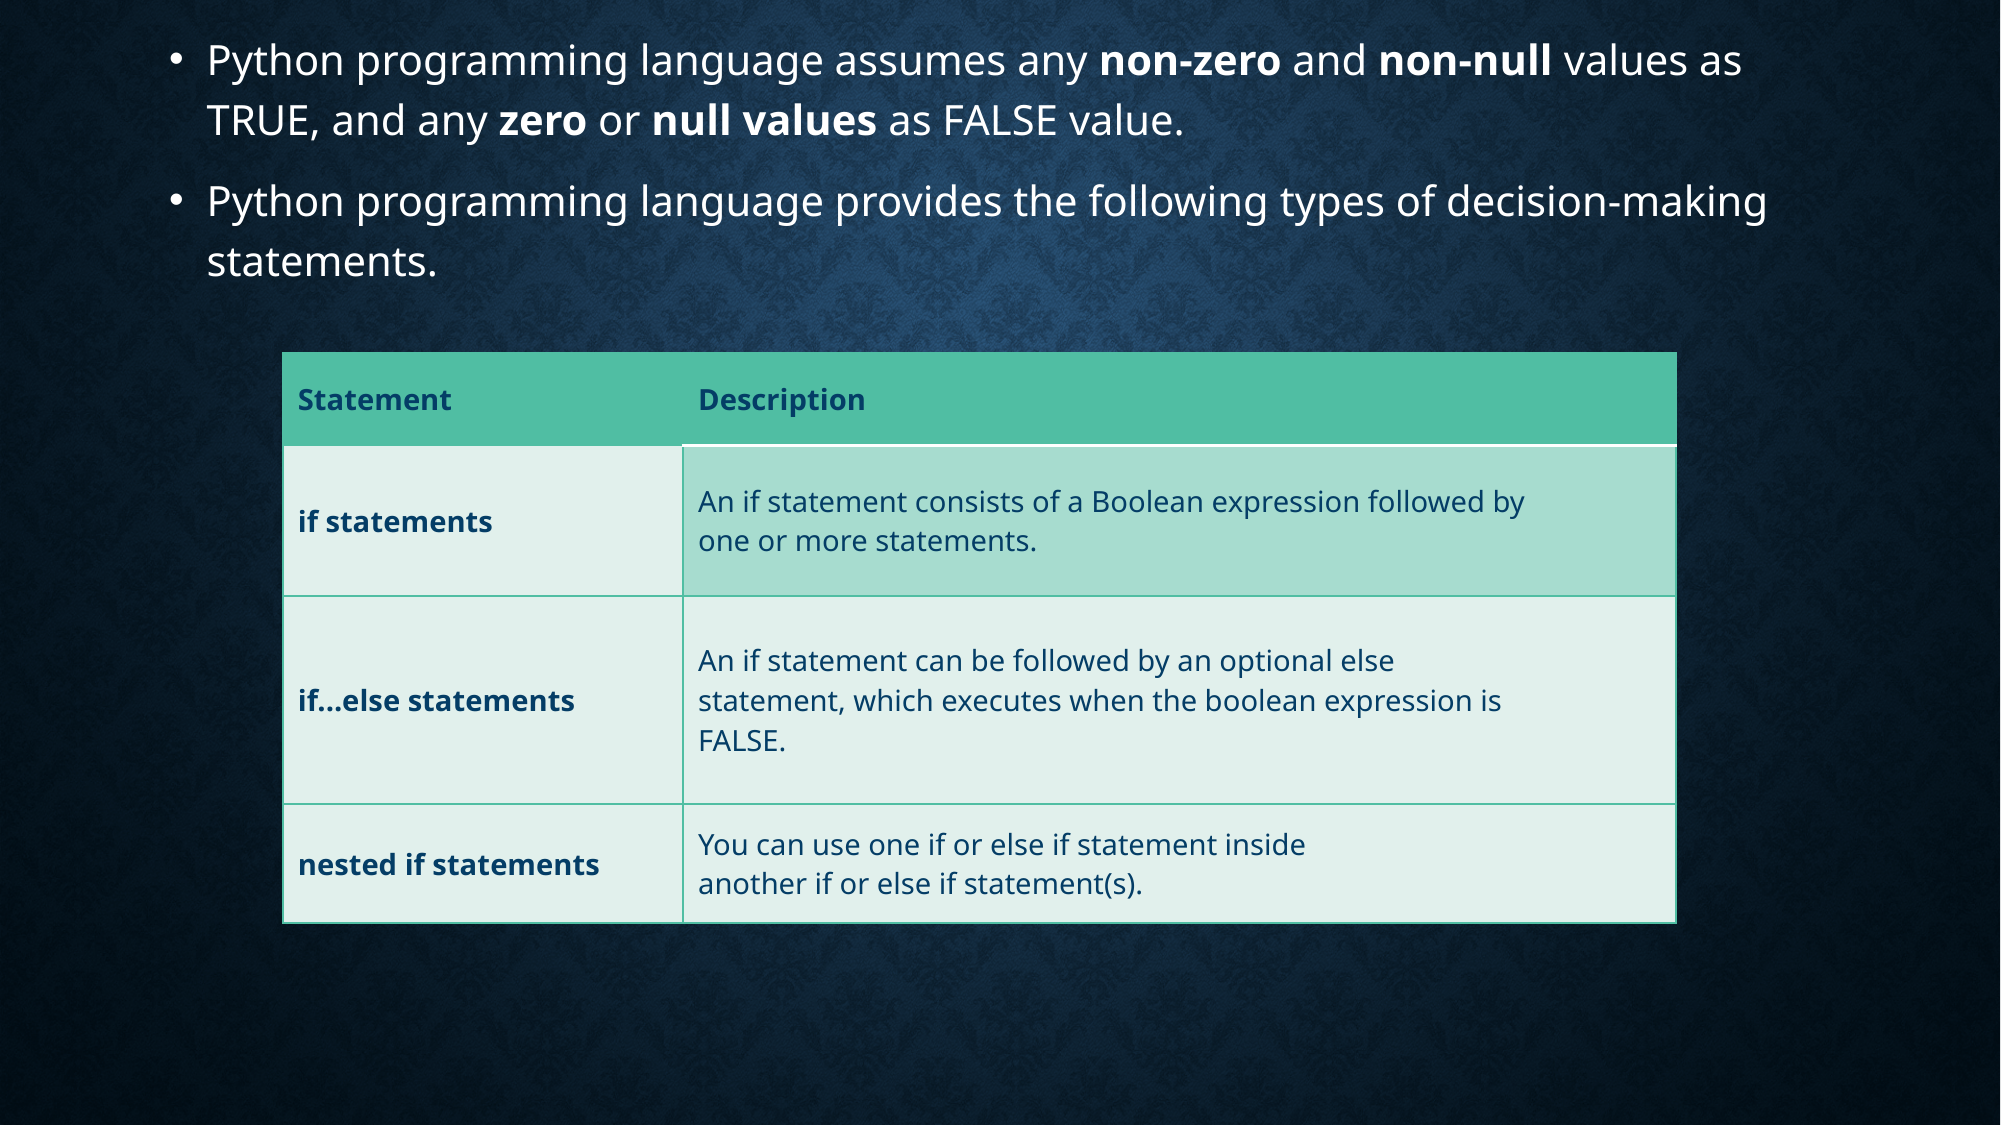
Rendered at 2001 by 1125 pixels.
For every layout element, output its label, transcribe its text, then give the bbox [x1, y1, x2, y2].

table_cell if...else statements [284, 597, 682, 803]
list Python programming language assumes any non-zero and non-null values as TRUE, and any zero or null values as FALSE value. Python programming language provides the following types of decision-making statements. [154, 16, 1856, 318]
table_header Description [684, 354, 1675, 444]
table_header nested if statements [284, 805, 682, 922]
table_cell An if statement consists of a Boolean expression followed by one or more statements. [684, 447, 1675, 595]
table_cell An if statement can be followed by an optional else statement, which executes when the boolean expression is FALSE. [684, 597, 1675, 803]
table_header Statement [284, 354, 682, 445]
table_header You can use one if or else if statement inside another if or else if statement(s). [684, 805, 1675, 922]
table_cell if statements [284, 446, 682, 595]
